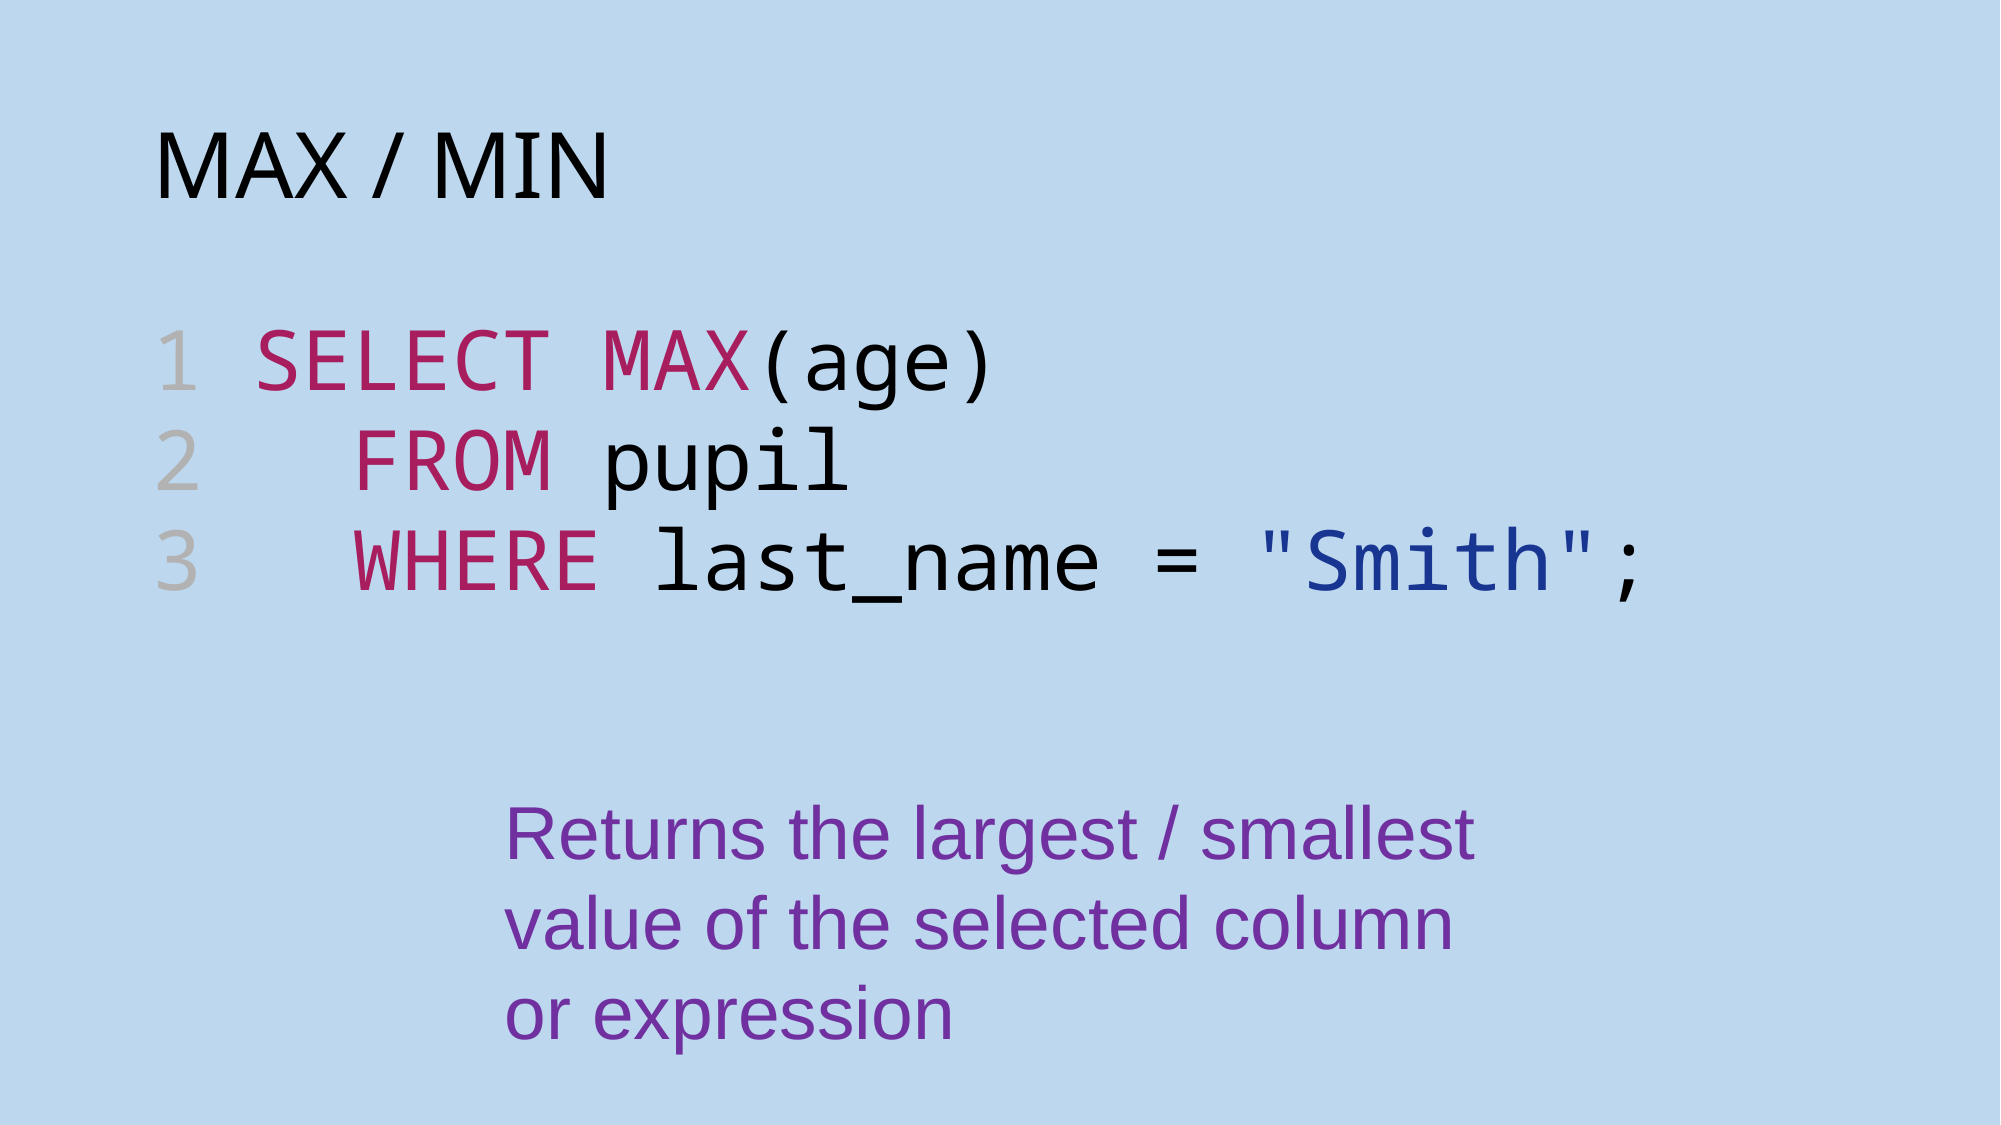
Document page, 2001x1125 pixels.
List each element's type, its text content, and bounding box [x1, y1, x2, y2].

text_box Returns the largest / smallest value of the selected column or expression [490, 777, 1510, 1062]
title MAX / MIN [137, 59, 1863, 278]
list 1 SELECT MAX(age) 2 FROM pupil 3 WHERE last_name = "Smith"; [137, 299, 1863, 1014]
